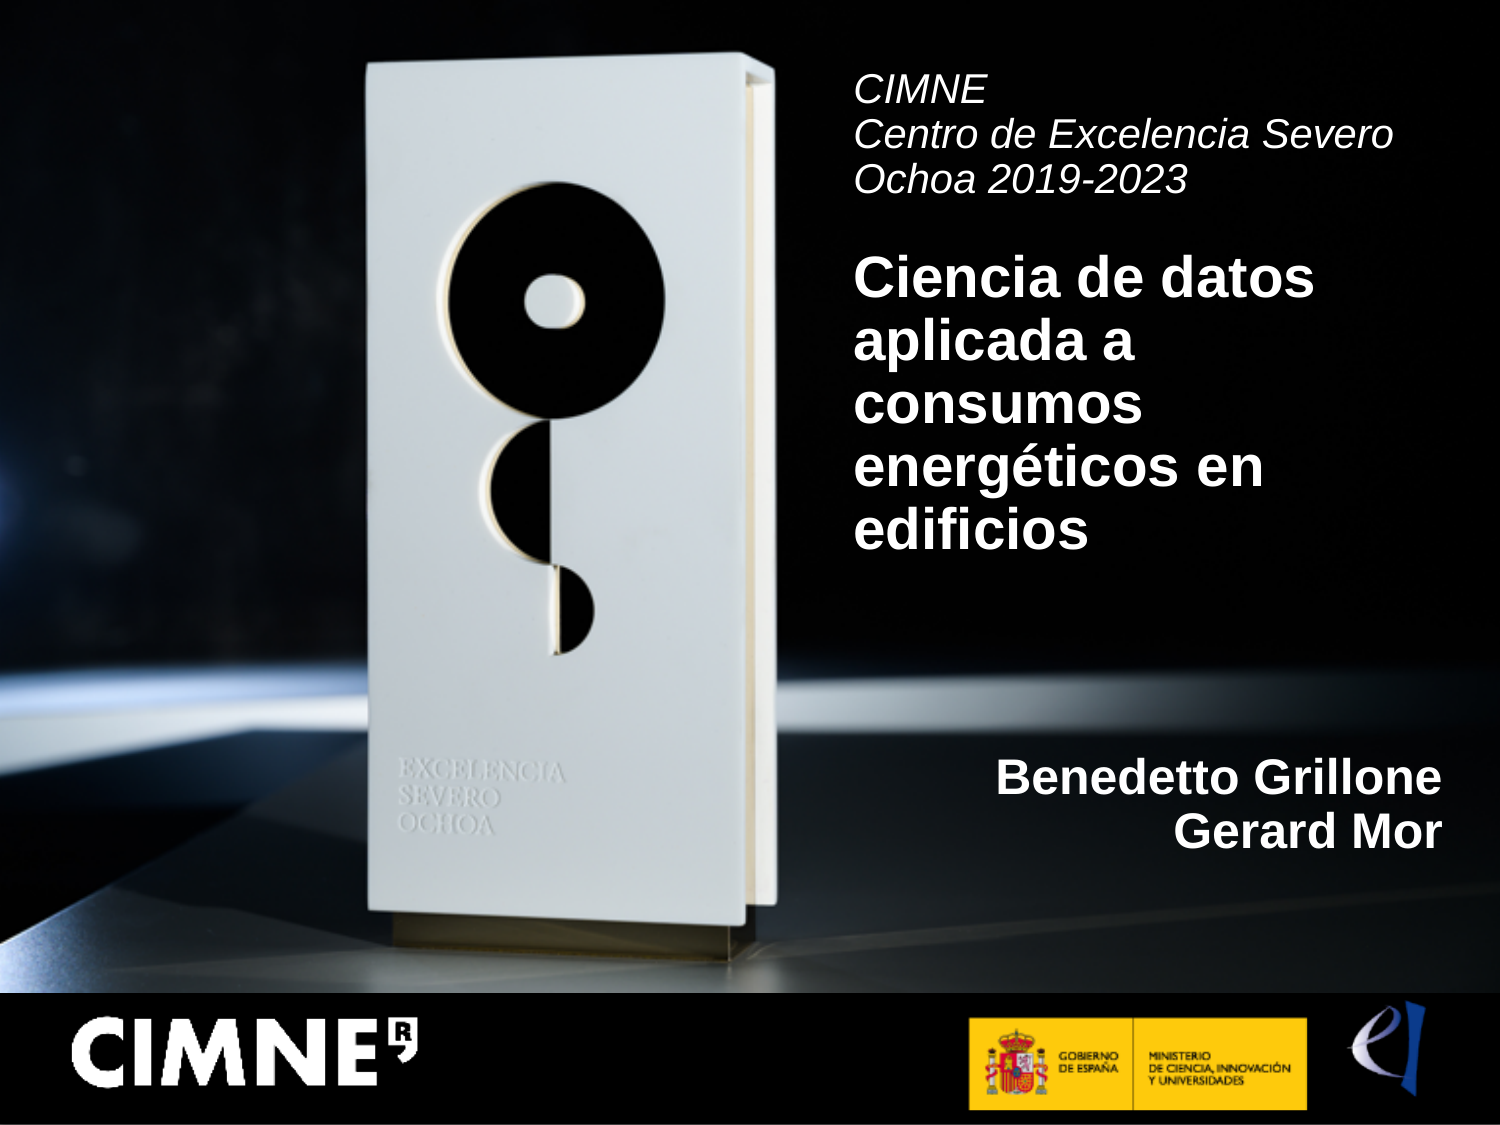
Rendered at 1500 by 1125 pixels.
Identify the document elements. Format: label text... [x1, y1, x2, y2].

picture [0, 0, 1500, 1125]
picture [945, 1000, 1464, 1125]
text_box CIMNE Centro de Excelencia Severo Ochoa 2019-2023 Ciencia de datos aplicada a consumos energéticos en edificios Benedetto Grillone Gerard Mor [838, 59, 1458, 977]
